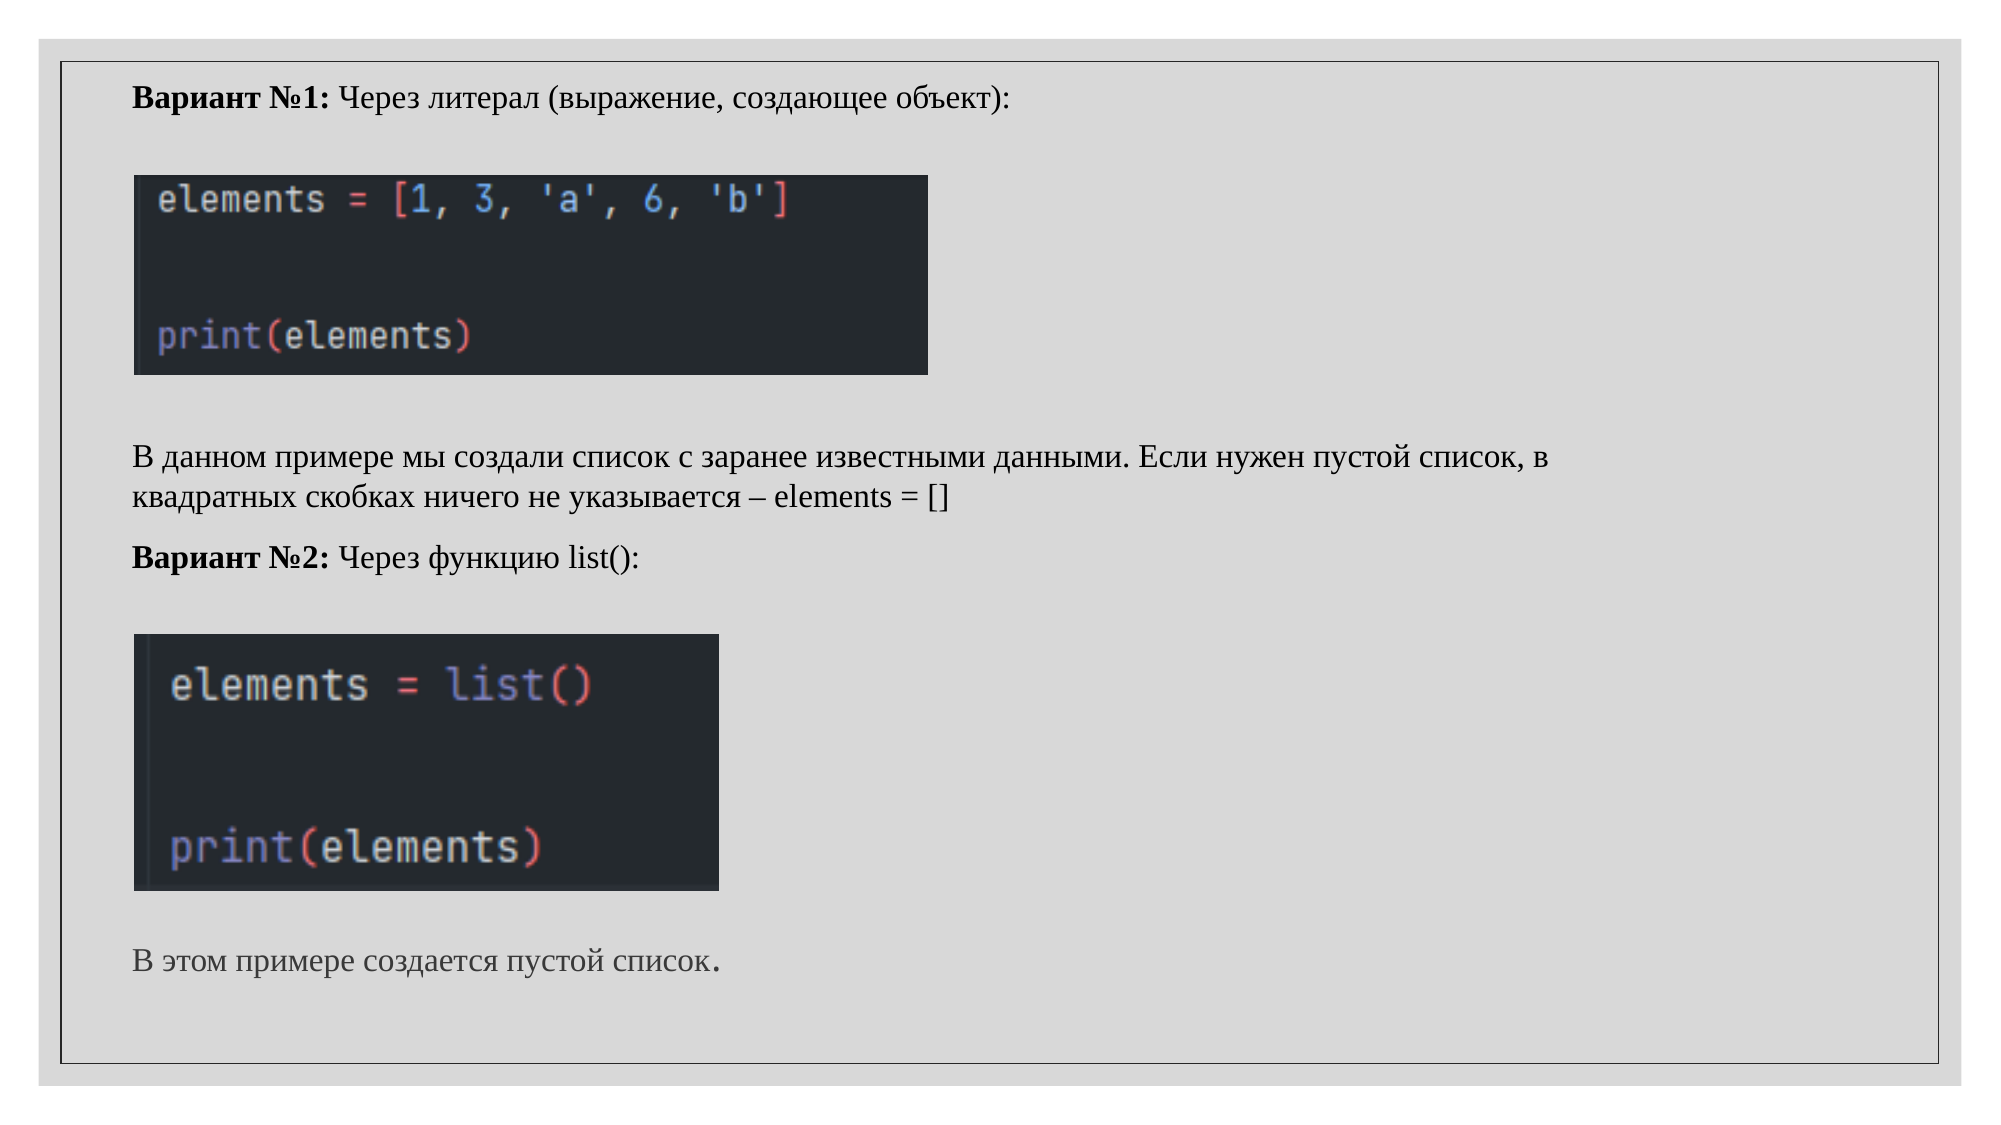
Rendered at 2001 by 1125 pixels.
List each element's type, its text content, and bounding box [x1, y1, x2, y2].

text_box Вариант №2: Через функцию list(): В этом примере создается пустой список. [117, 527, 1673, 987]
text_box Вариант №1: Через литерал (выражение, создающее объект): В данном примере мы создали список с заранее известными данными. Если нужен пустой список, в квадратных скобках ничего не указывается – elements = [] [117, 67, 1675, 522]
picture [134, 175, 928, 375]
picture [134, 634, 719, 891]
